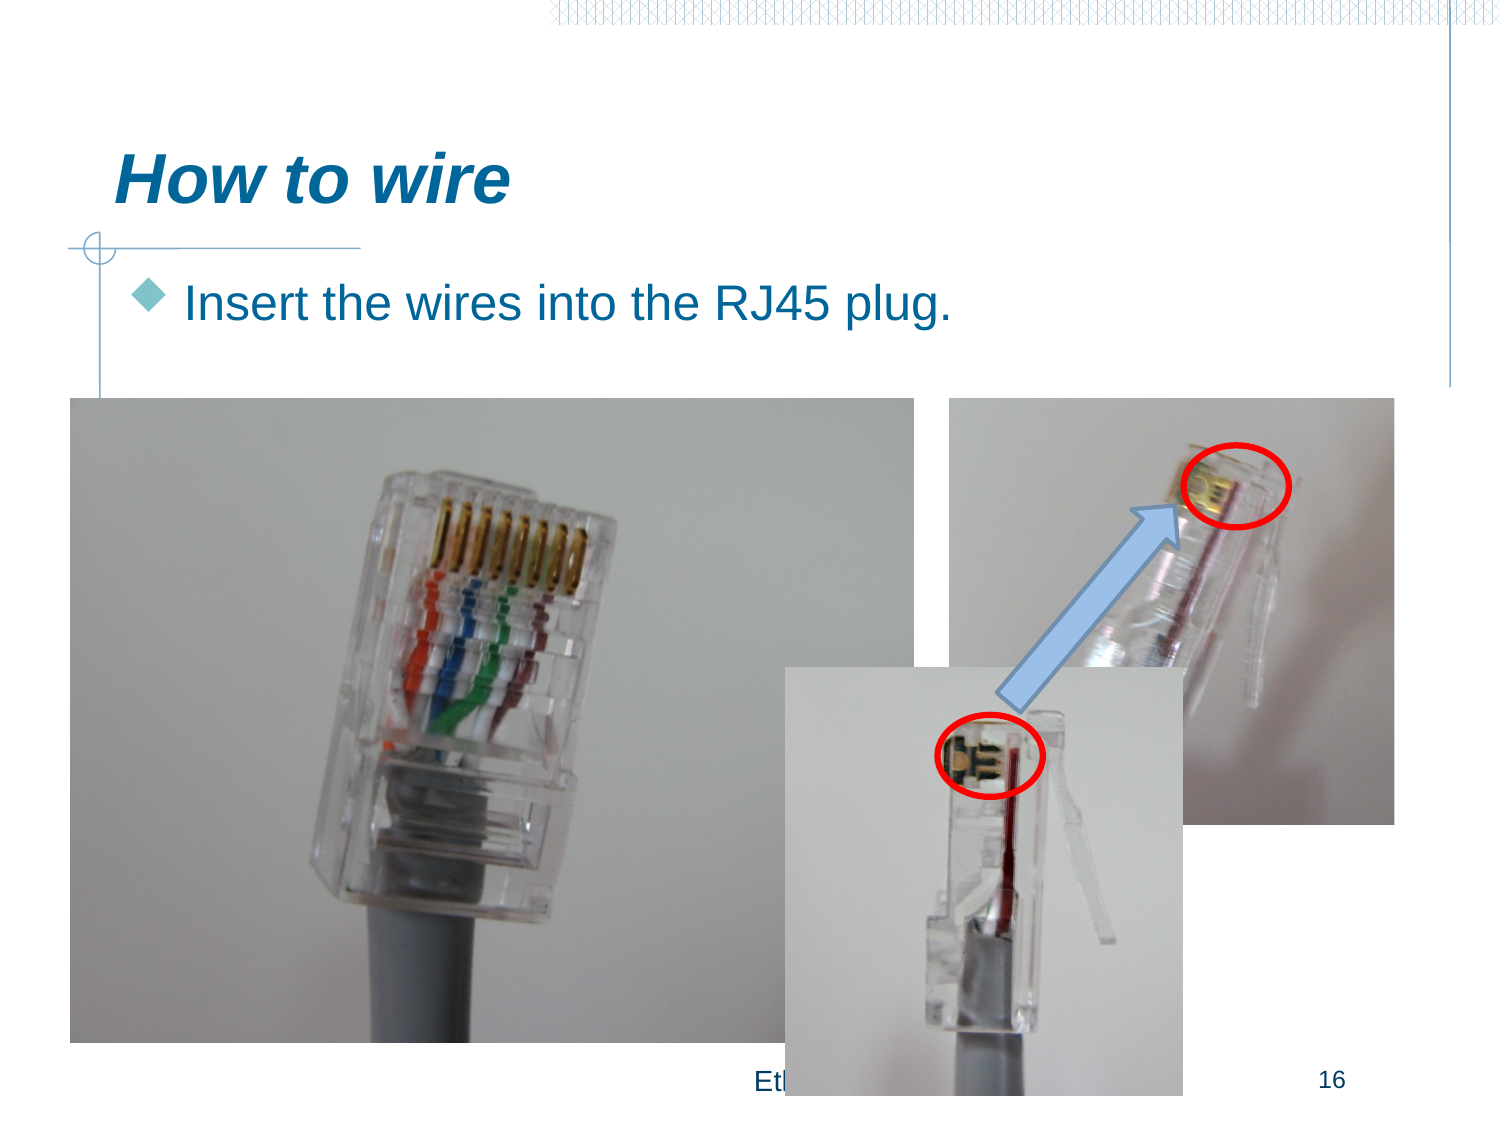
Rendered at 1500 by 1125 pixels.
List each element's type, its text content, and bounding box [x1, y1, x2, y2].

list Insert the wires into the RJ45 plug. [112, 262, 1438, 1051]
slide_number 16 [1302, 1051, 1454, 1102]
picture [70, 398, 1395, 1097]
footer Ethernet Cable [413, 1054, 1290, 1105]
title How to wire [99, 124, 1438, 226]
